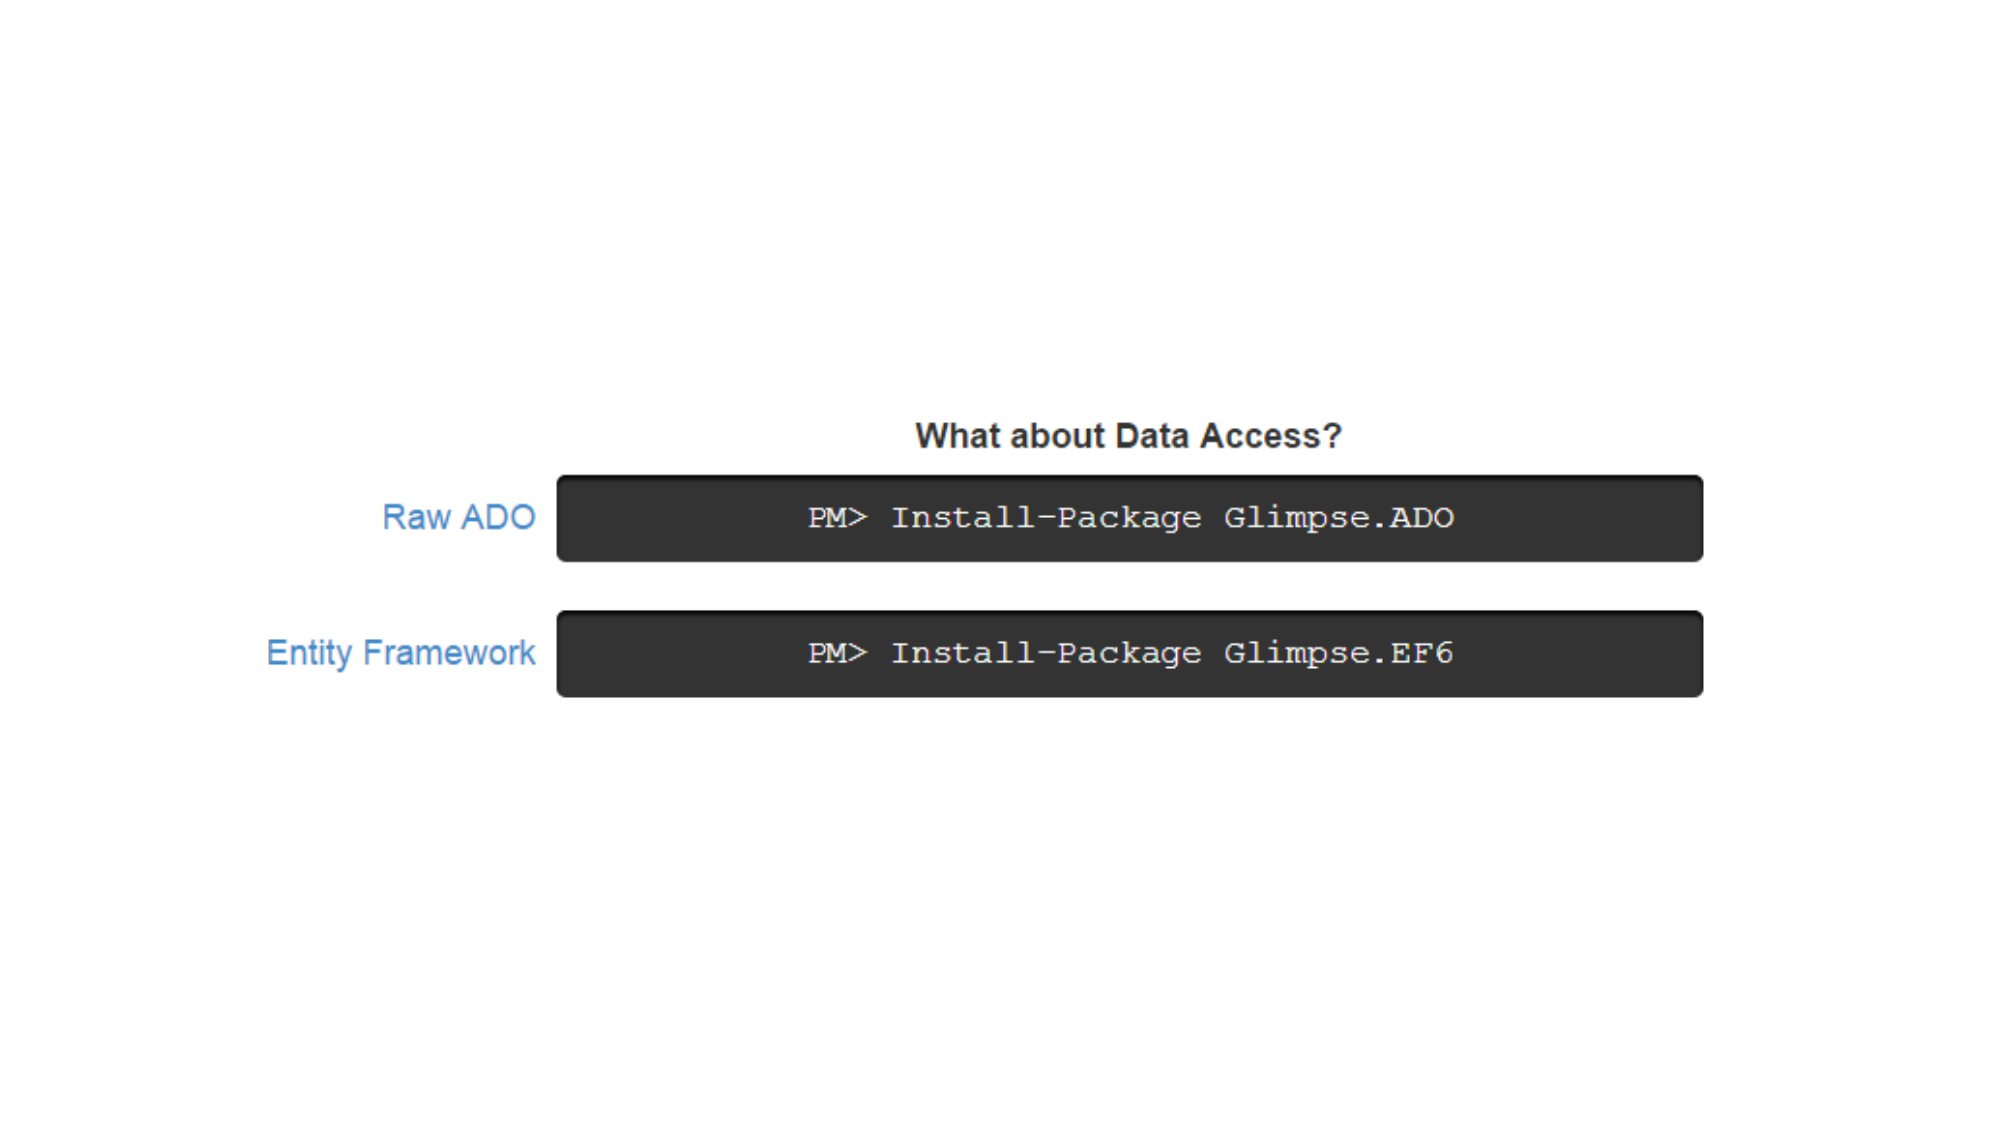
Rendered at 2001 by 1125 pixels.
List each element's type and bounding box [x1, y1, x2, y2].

picture [240, 398, 1760, 727]
